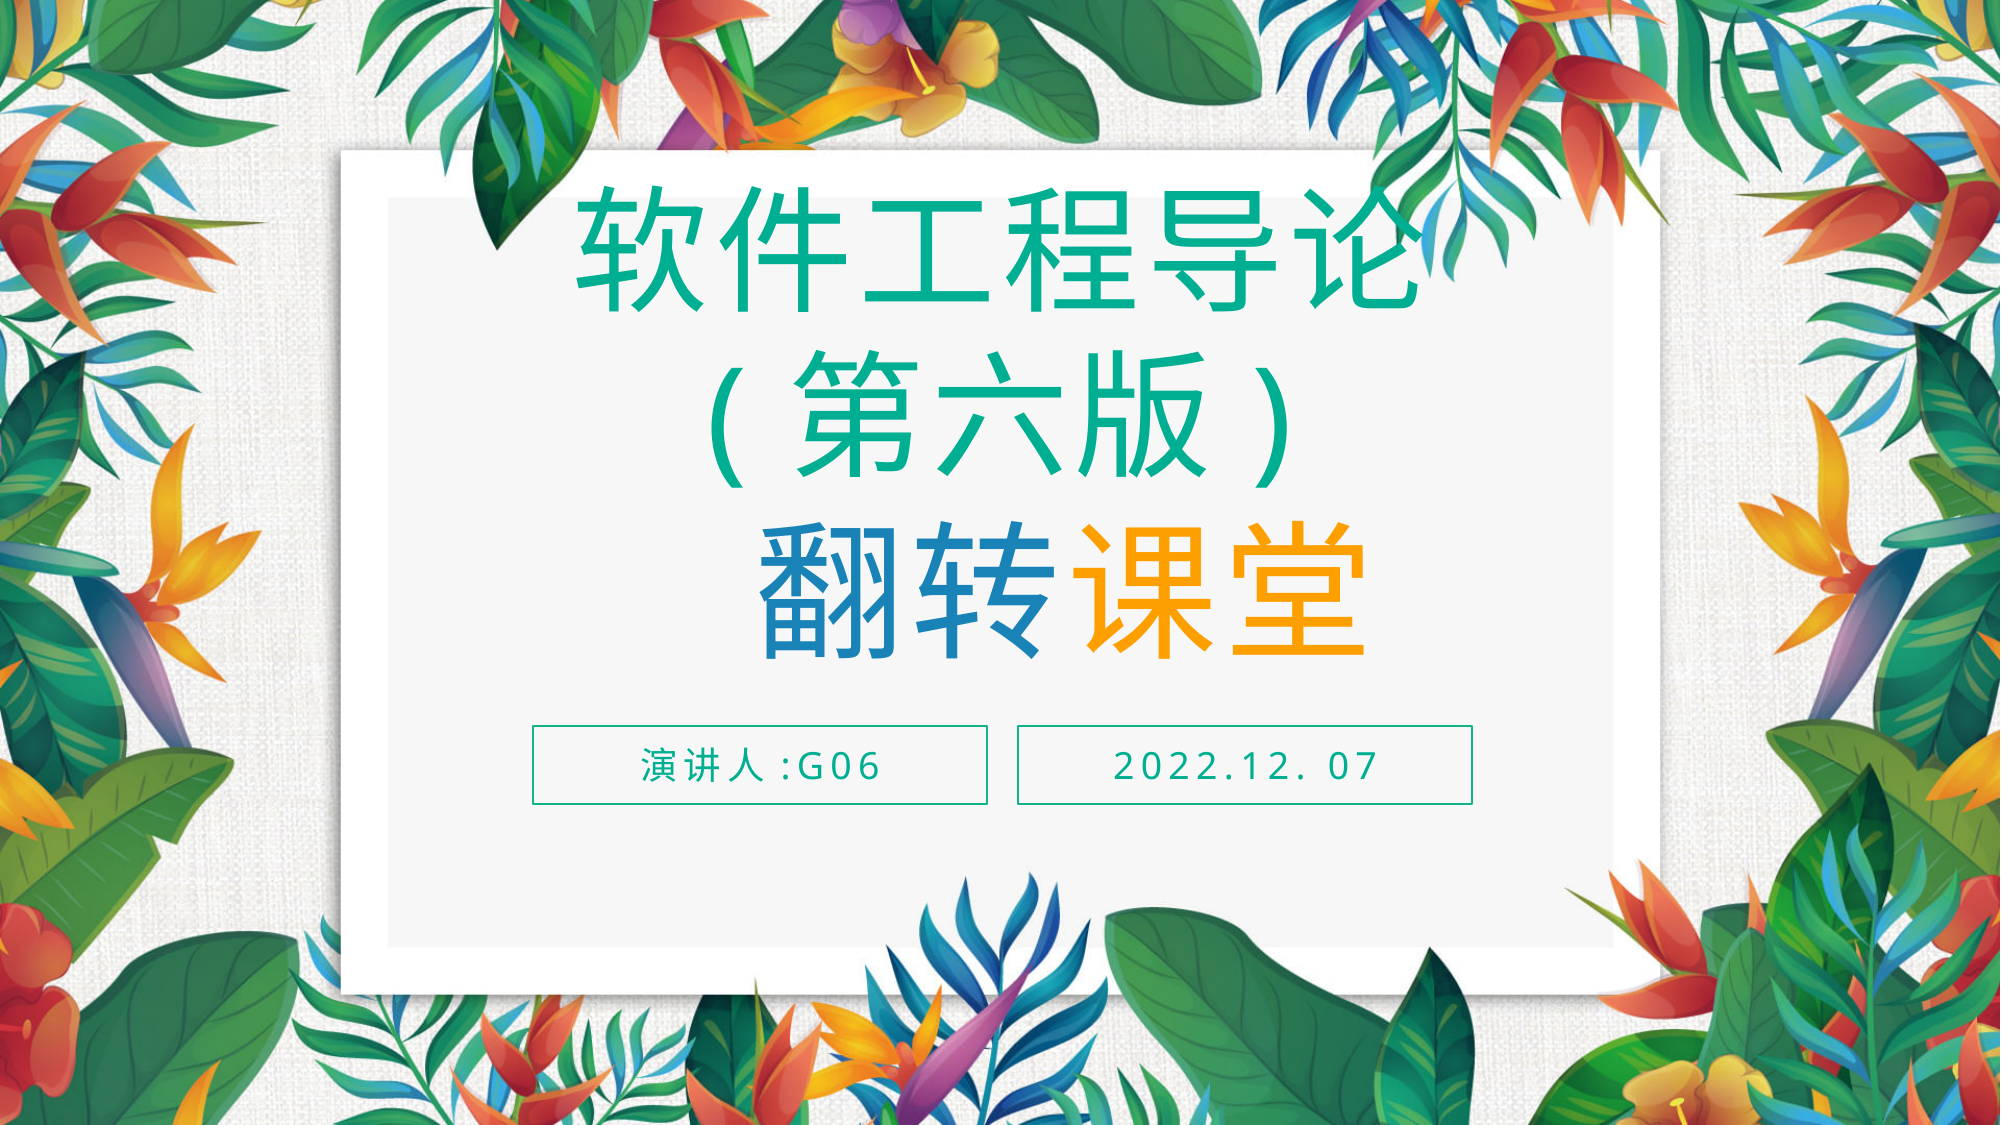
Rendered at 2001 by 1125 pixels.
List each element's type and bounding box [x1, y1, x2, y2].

text_box [532, 725, 988, 805]
picture [0, 0, 2001, 1125]
text_box [1018, 725, 1473, 805]
